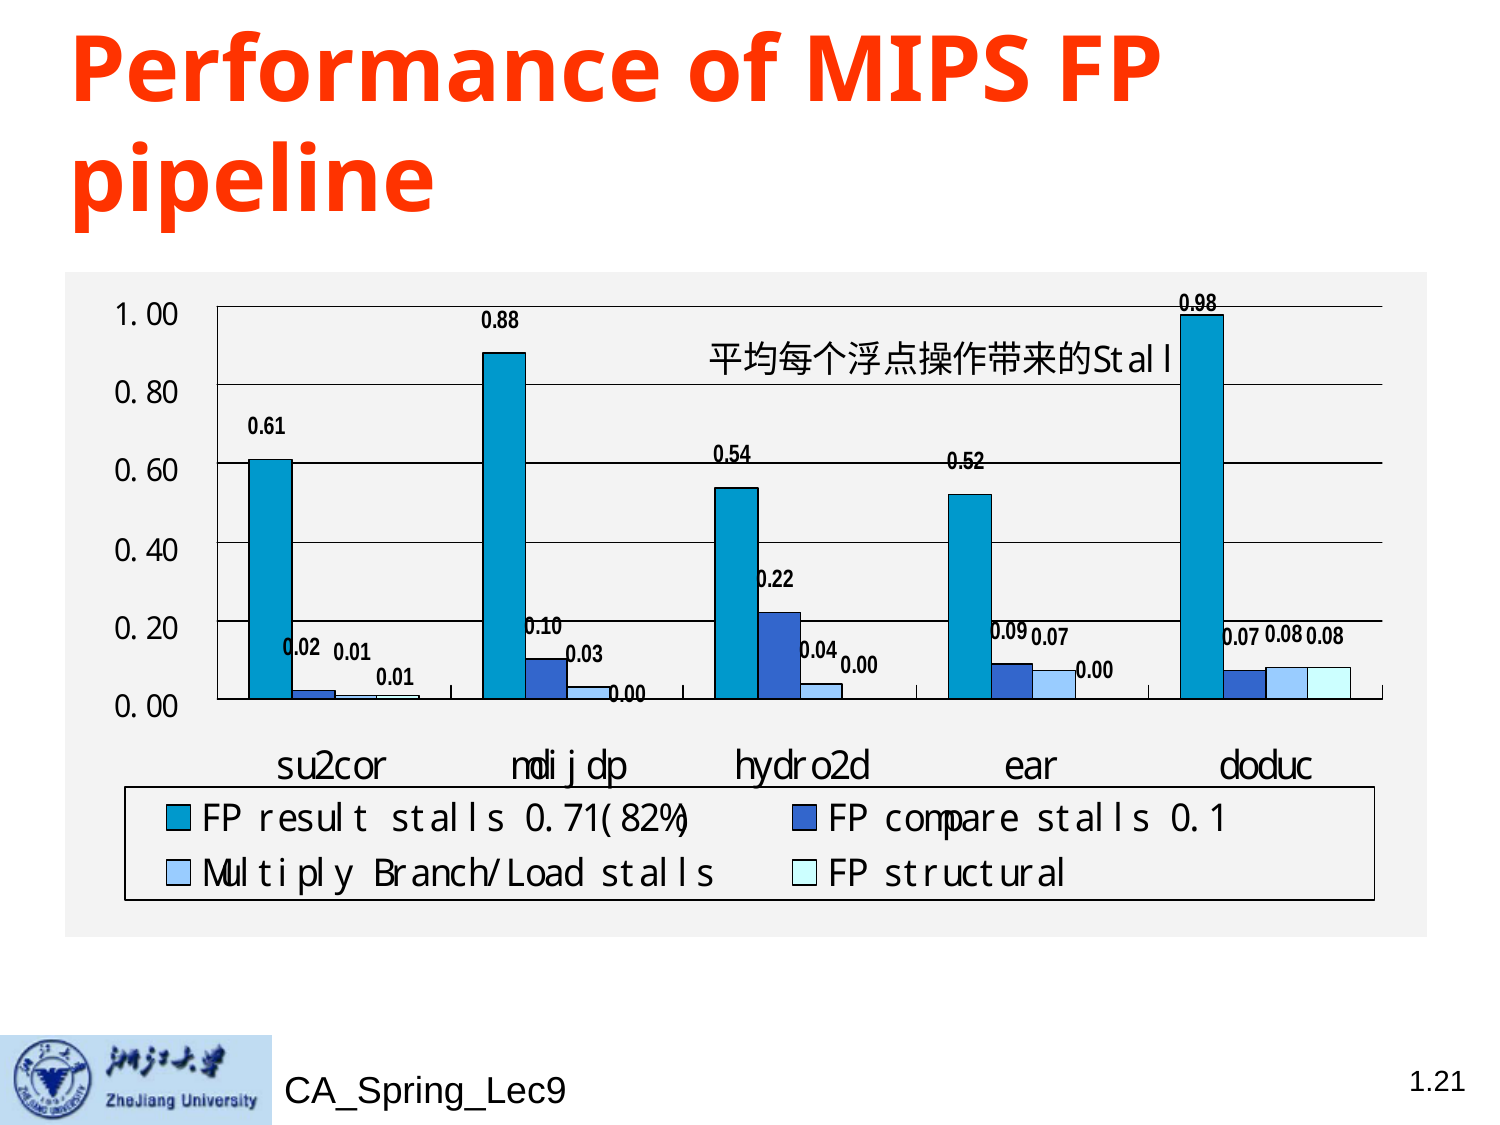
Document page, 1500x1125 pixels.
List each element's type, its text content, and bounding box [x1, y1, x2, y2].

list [64, 271, 1428, 937]
picture [0, 1035, 272, 1125]
title Performance of MIPS FP pipeline [52, 42, 1468, 197]
